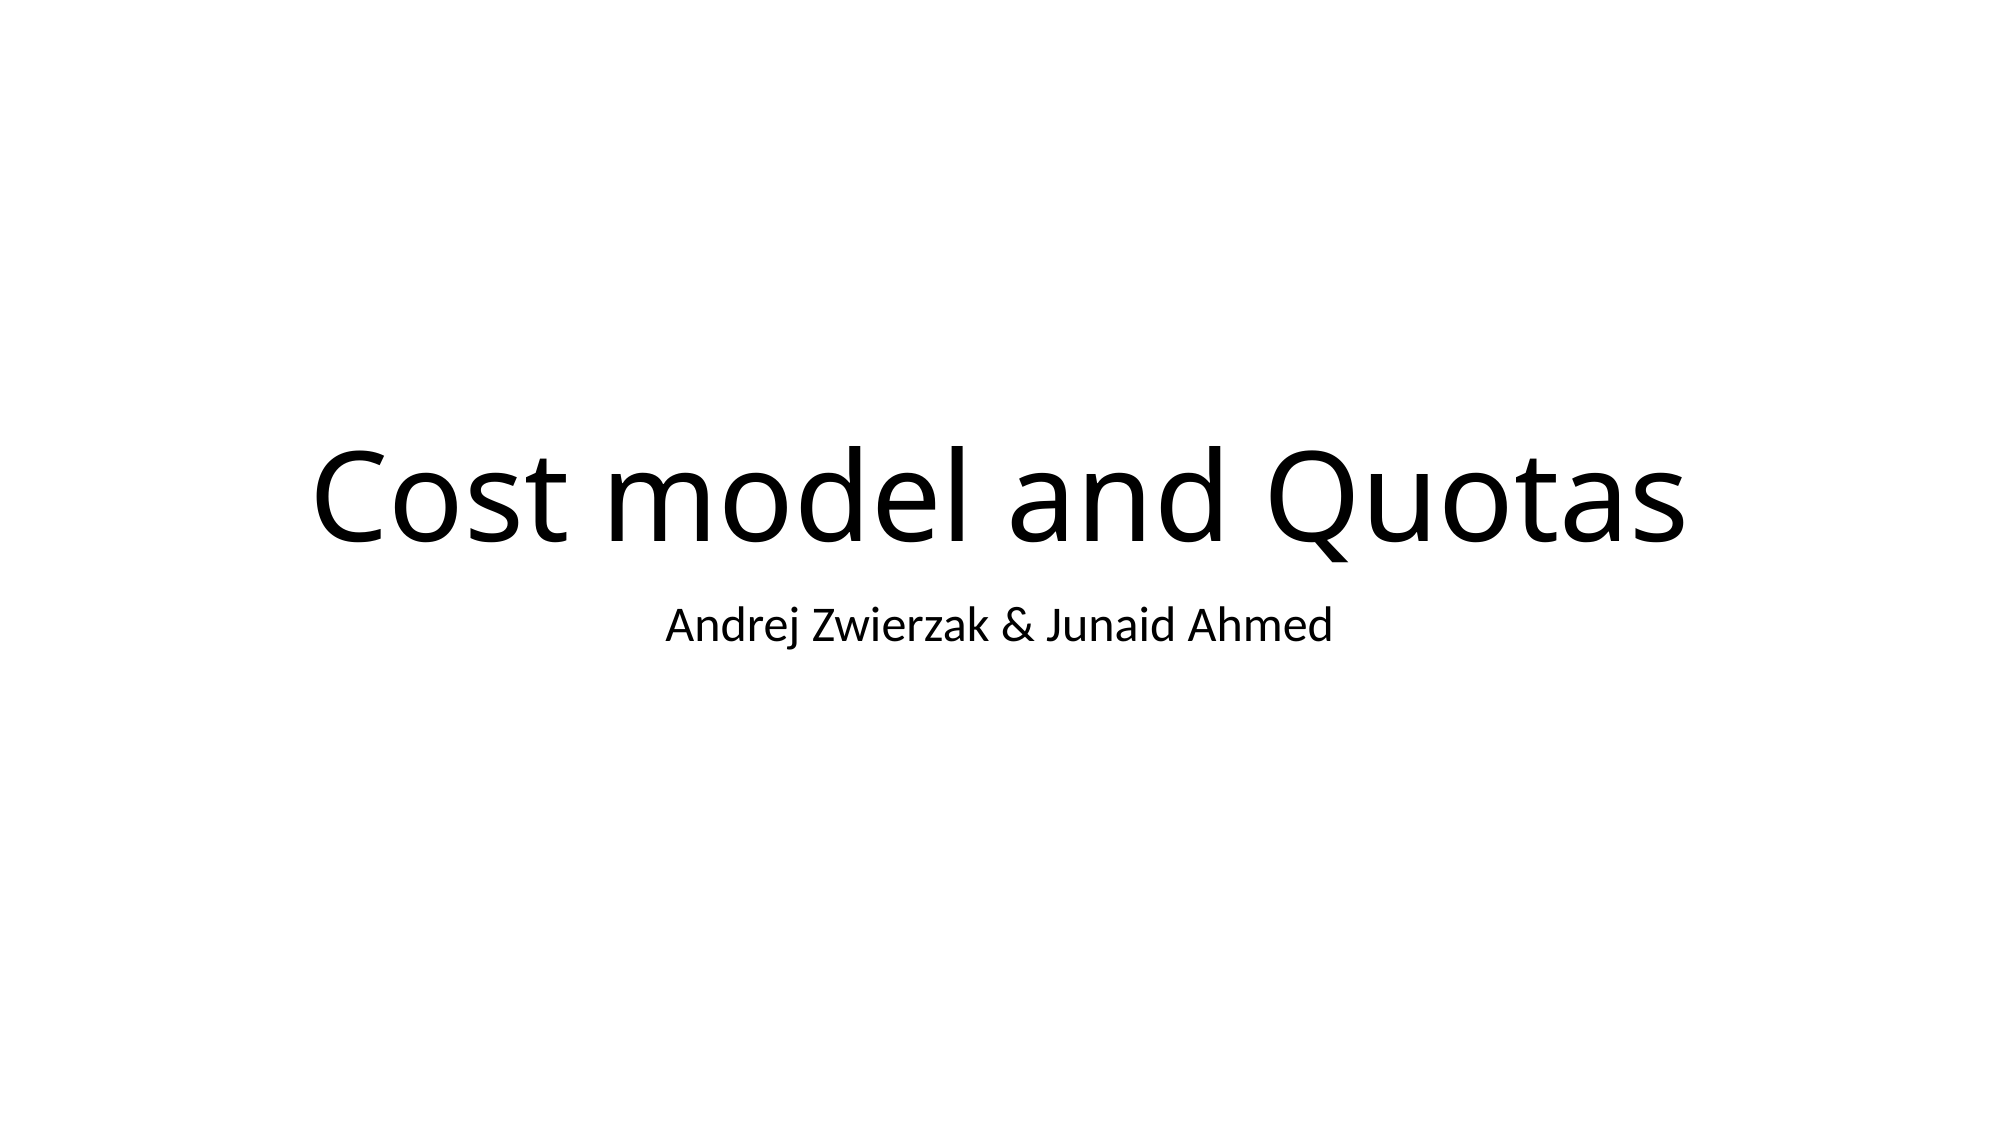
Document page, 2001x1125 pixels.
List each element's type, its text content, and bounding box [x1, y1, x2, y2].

subtitle Andrej Zwierzak & Junaid Ahmed [249, 590, 1750, 863]
title Cost model and Quotas [249, 184, 1750, 576]
